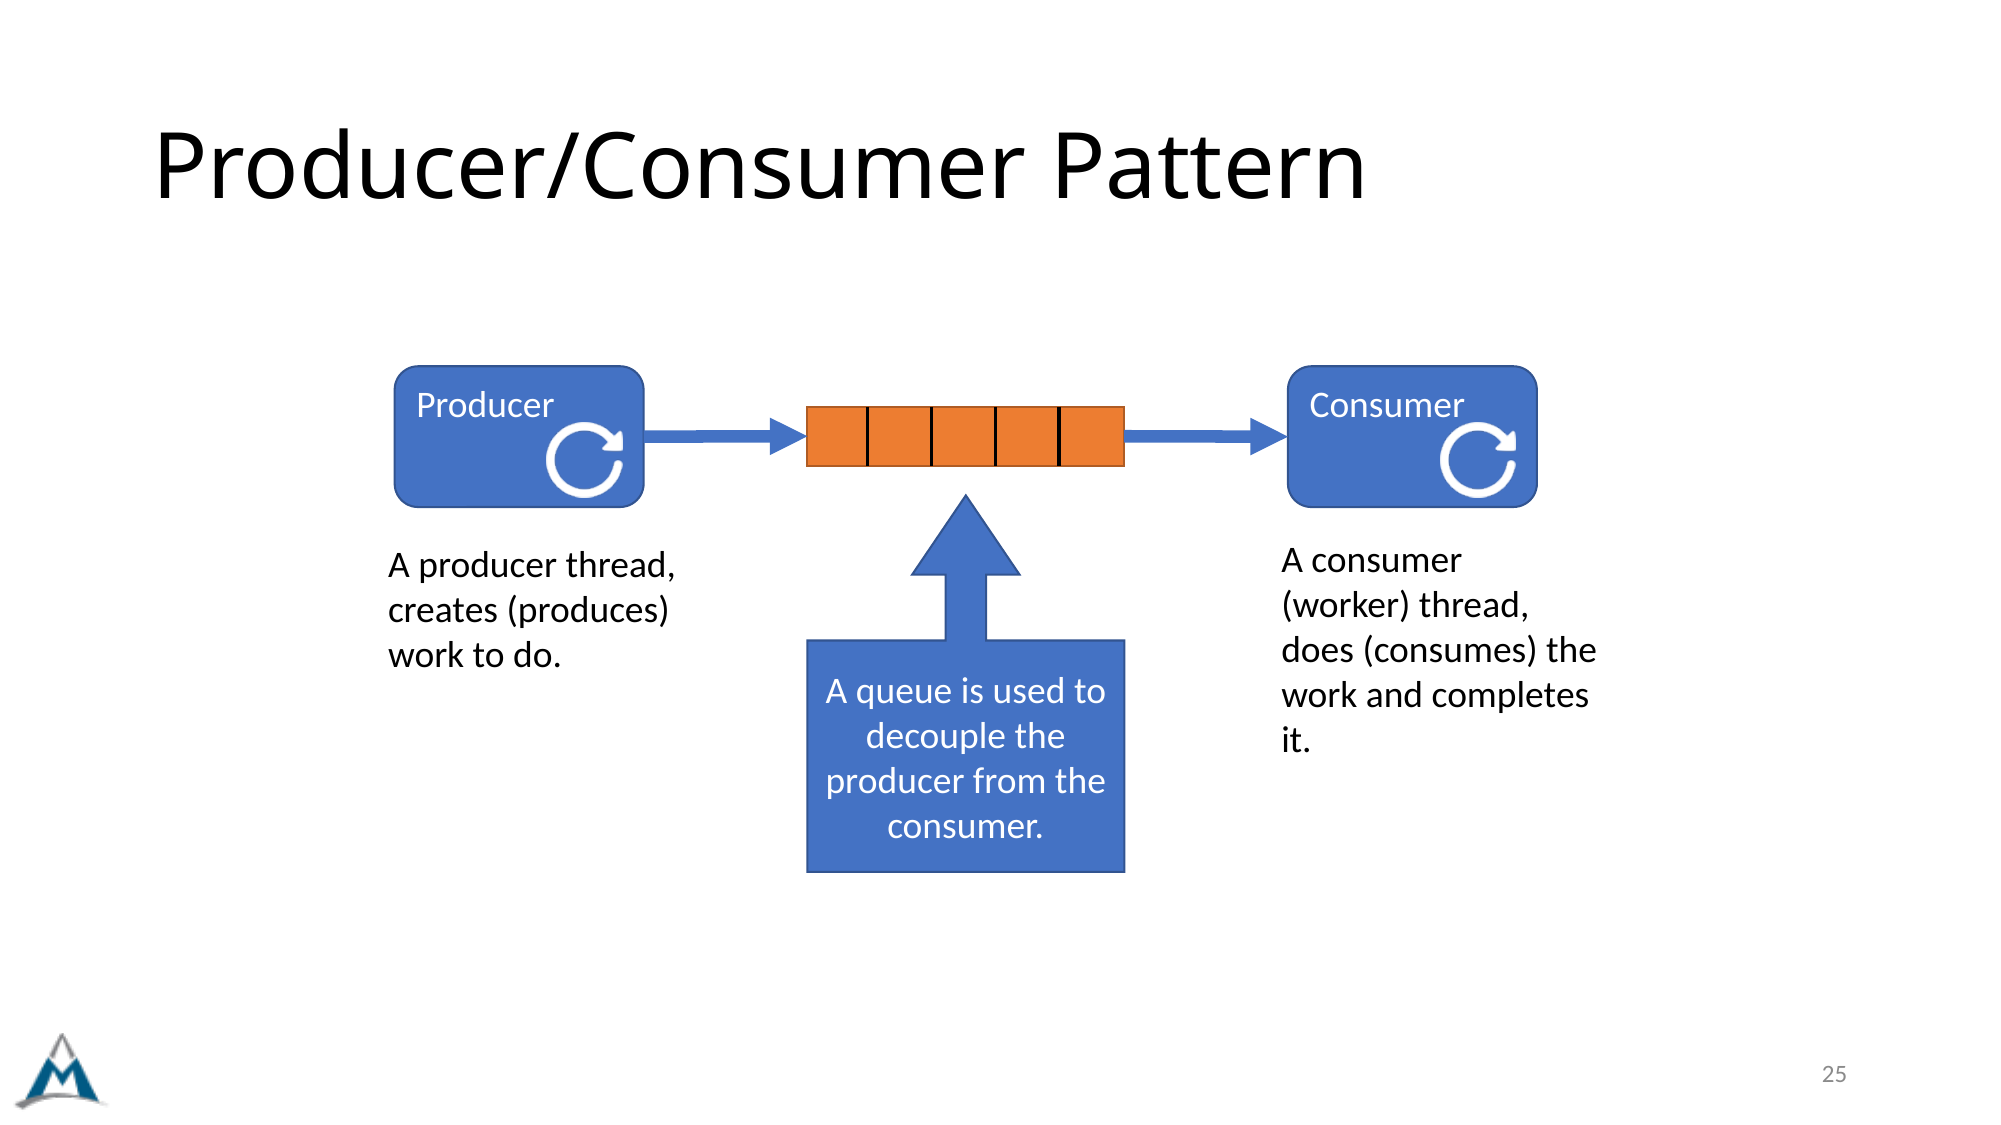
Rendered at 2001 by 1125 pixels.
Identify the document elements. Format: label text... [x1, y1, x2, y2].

text_box A queue is used to decouple the producer from the consumer. [806, 493, 1126, 873]
slide_number 25 [1412, 1042, 1863, 1103]
picture [1440, 422, 1516, 498]
picture [12, 1033, 112, 1112]
text_box A consumer (worker) thread, does (consumes) the work and completes it. [1266, 527, 1614, 768]
text_box Consumer [1286, 365, 1538, 509]
text_box A producer thread, creates (produces) work to do. [373, 532, 721, 683]
title Producer/Consumer Pattern [137, 59, 1863, 278]
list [546, 422, 623, 498]
text_box Producer [393, 365, 645, 509]
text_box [807, 406, 1125, 466]
